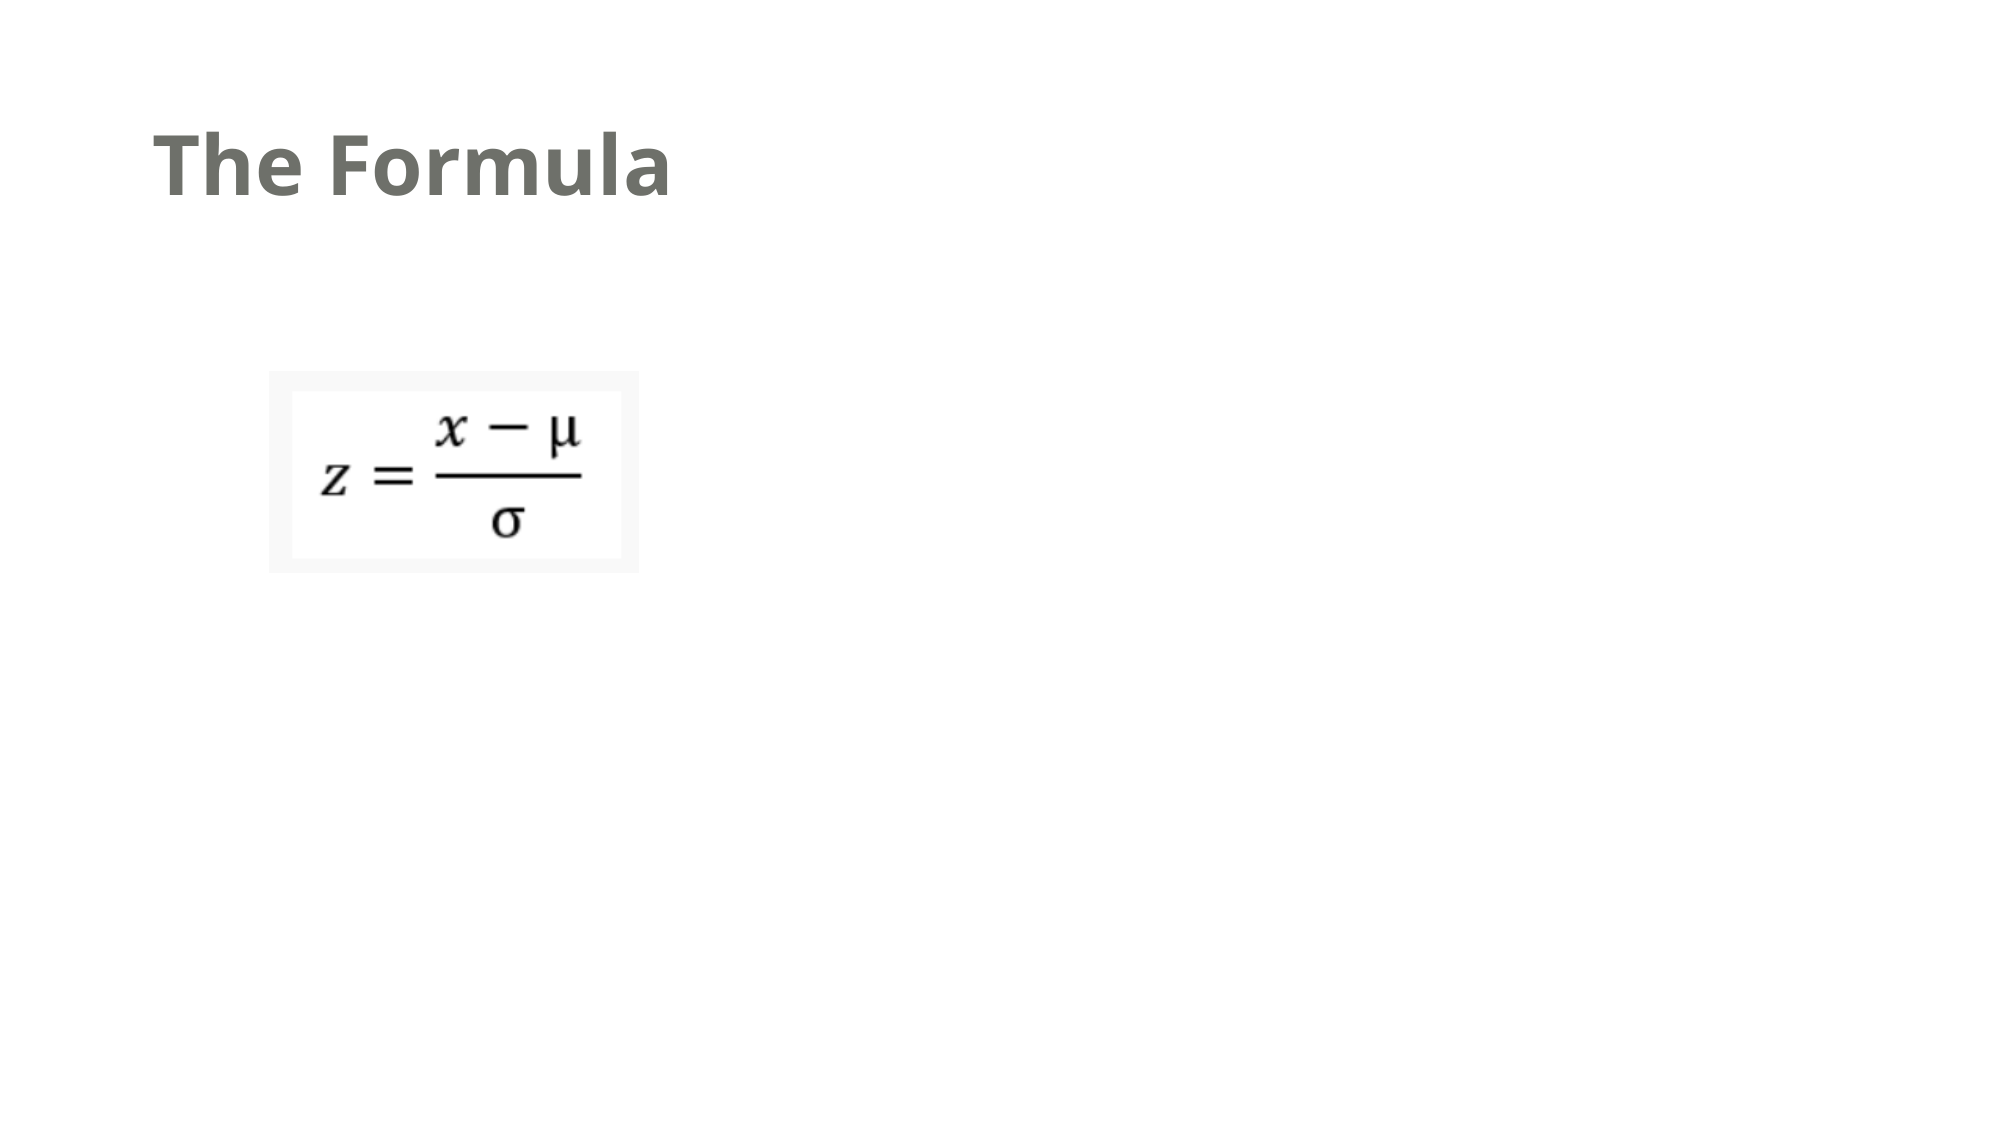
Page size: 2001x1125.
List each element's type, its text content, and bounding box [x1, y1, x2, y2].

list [269, 371, 639, 573]
title The Formula [137, 59, 1863, 278]
